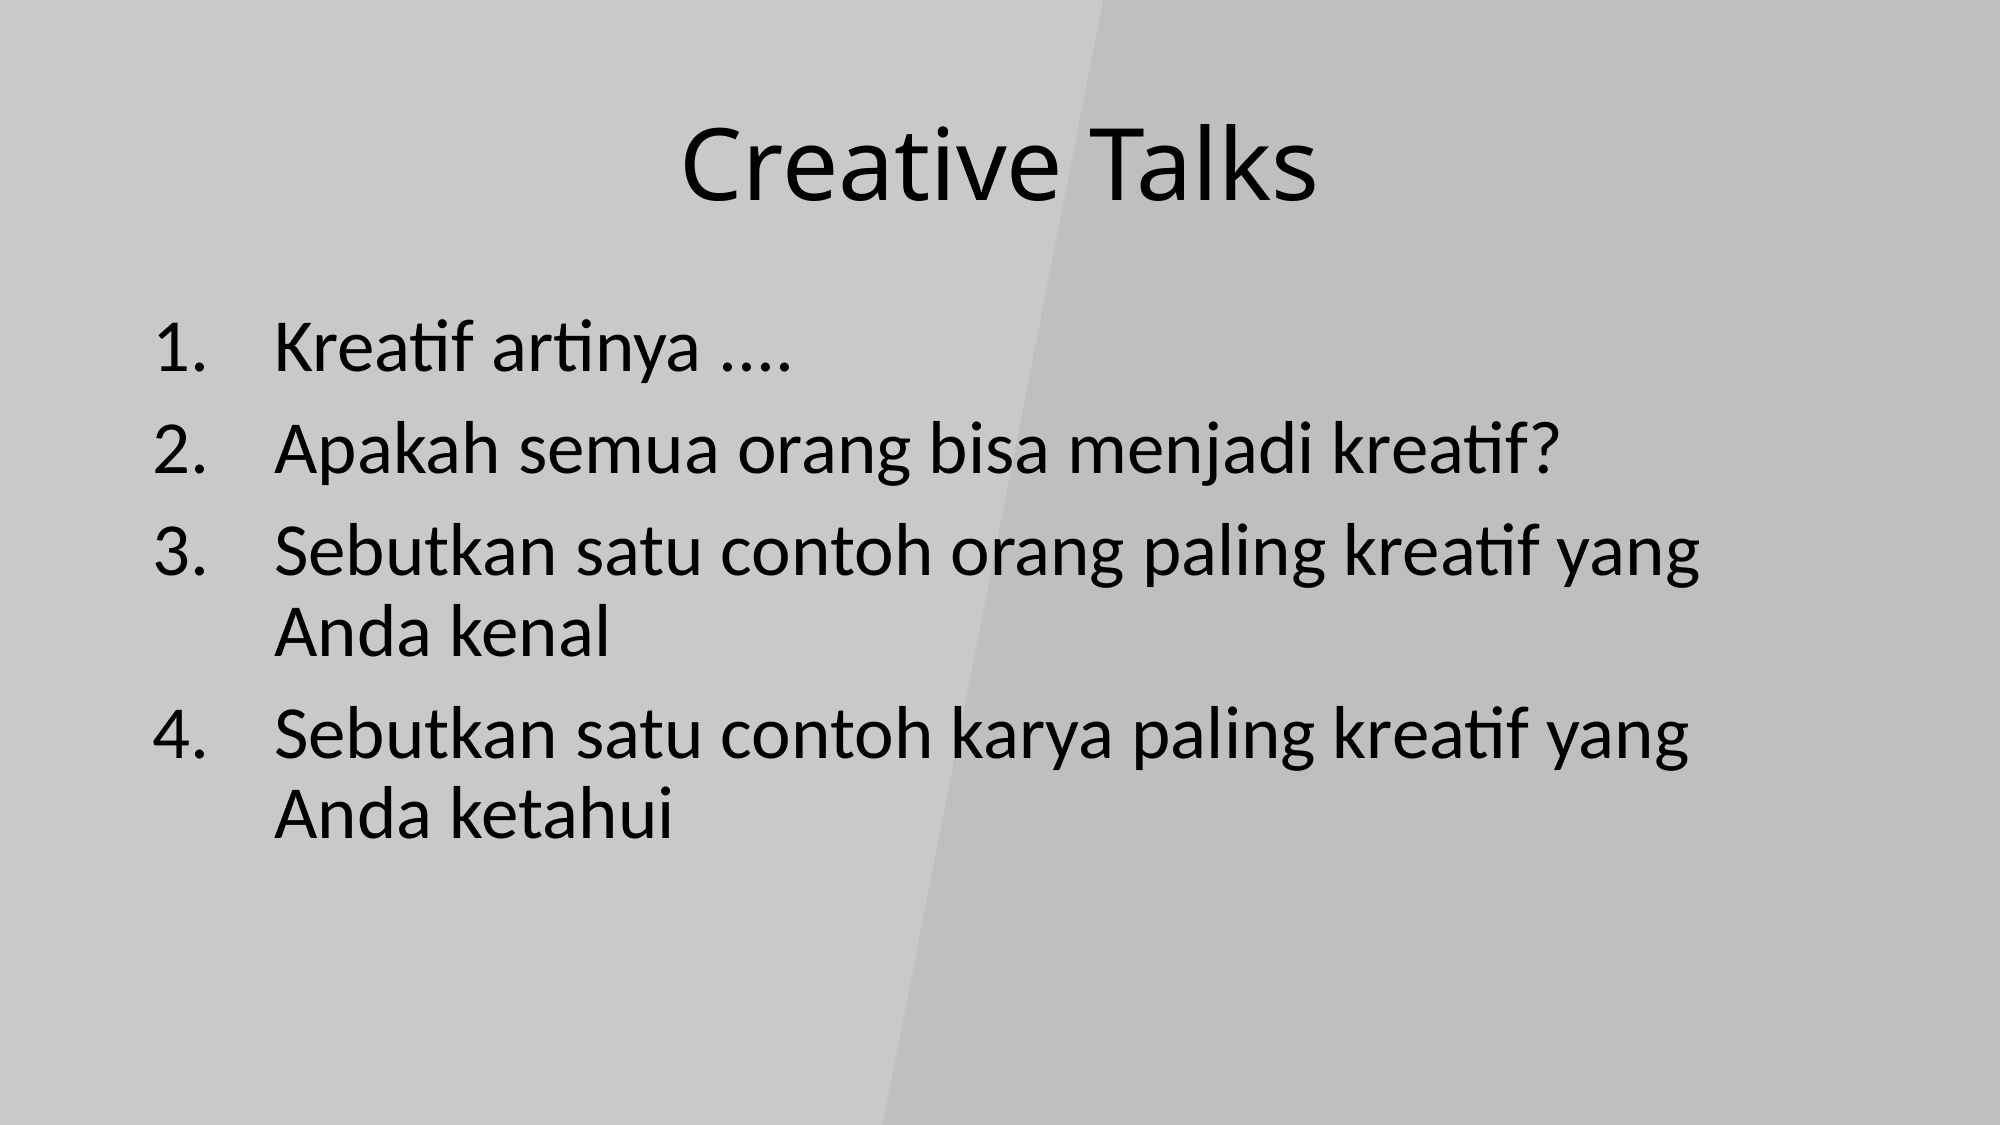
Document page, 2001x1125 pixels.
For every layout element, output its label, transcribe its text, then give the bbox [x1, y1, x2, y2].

title Creative Talks [137, 59, 1863, 278]
list Kreatif artinya .... Apakah semua orang bisa menjadi kreatif? Sebutkan satu contoh orang paling kreatif yang Anda kenal Sebutkan satu contoh karya paling kreatif yang Anda ketahui [137, 299, 1863, 1014]
